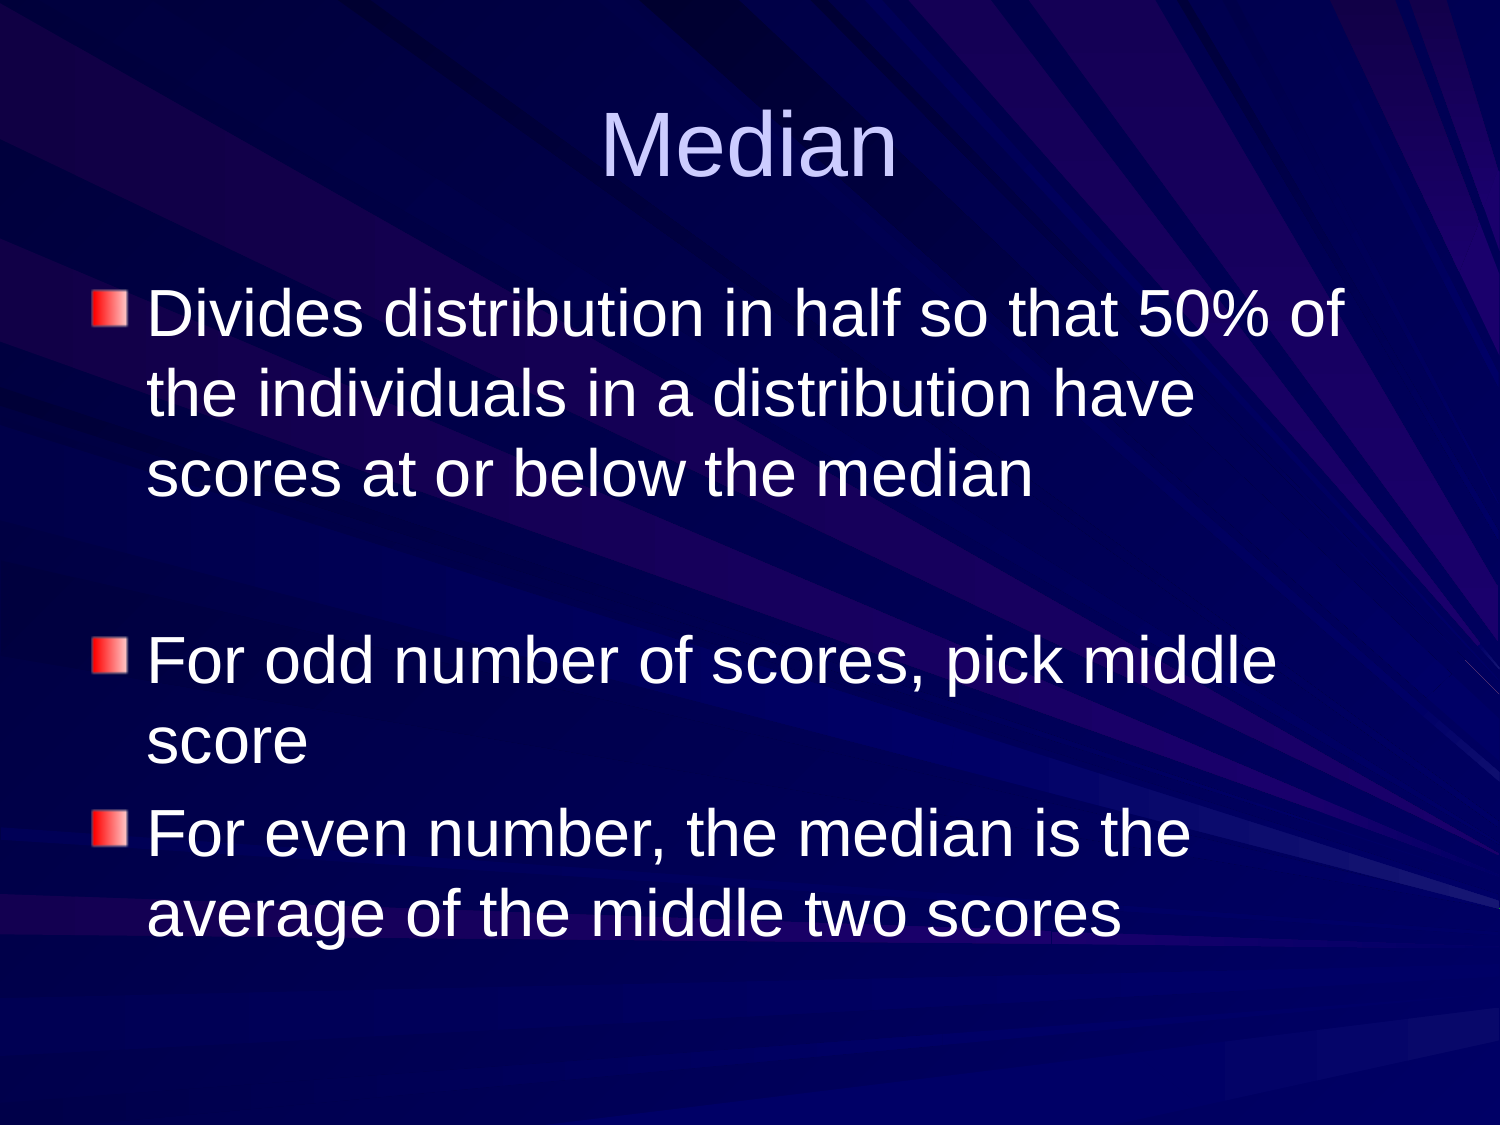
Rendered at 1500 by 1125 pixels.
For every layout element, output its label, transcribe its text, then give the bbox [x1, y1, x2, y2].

picture [90, 808, 132, 851]
picture [90, 635, 132, 678]
picture [90, 288, 132, 331]
list Divides distribution in half so that 50% of the individuals in a distribution have scores at or below the median For odd number of scores, pick middle score For even number, the median is the average of the middle two scores [74, 262, 1426, 1006]
title Median [74, 45, 1426, 234]
